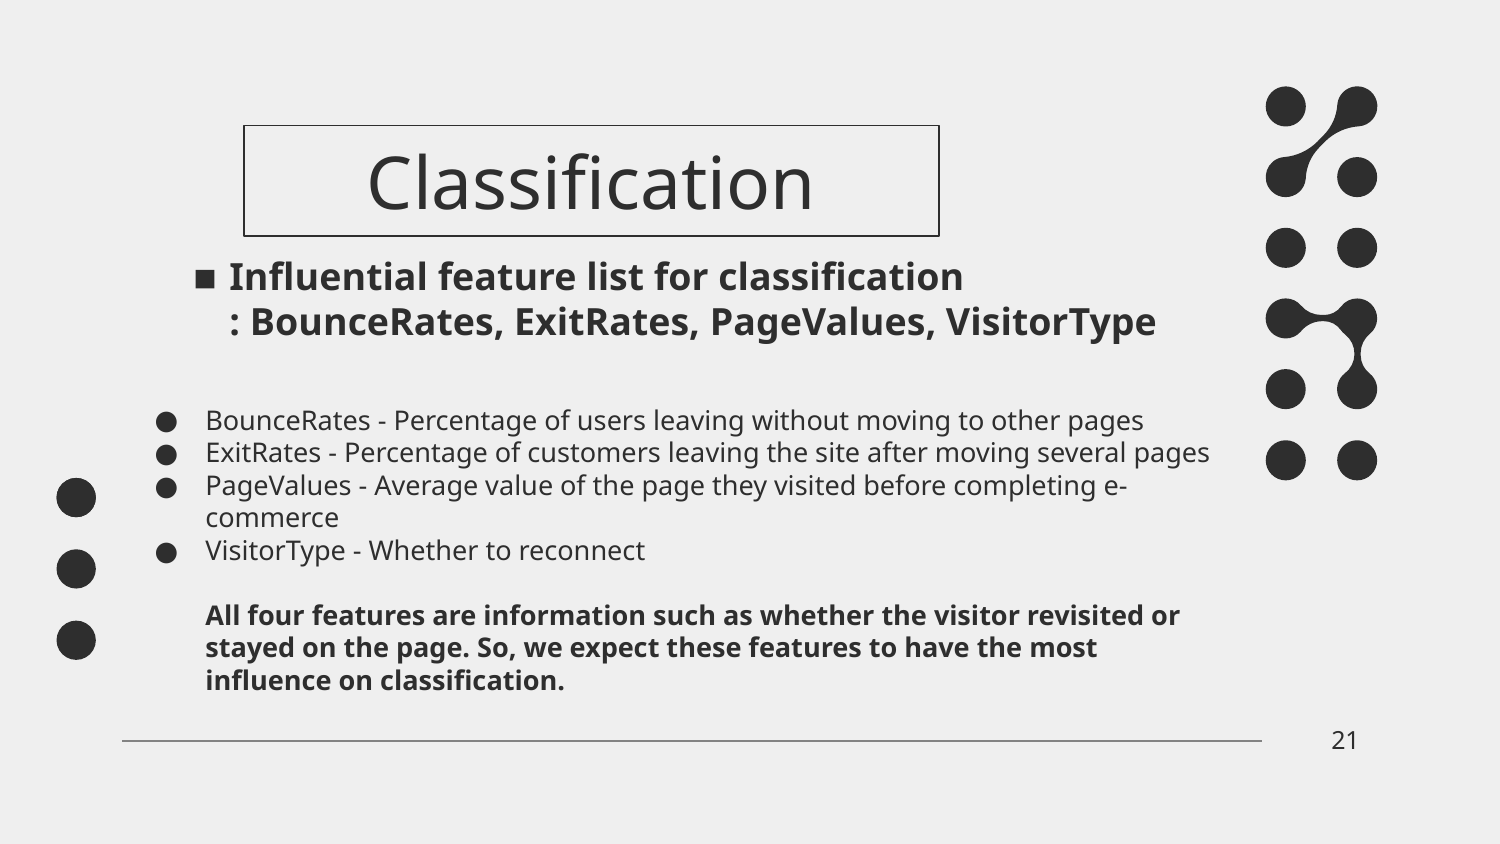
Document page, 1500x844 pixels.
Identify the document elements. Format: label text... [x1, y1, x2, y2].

text_box [195, 269, 214, 289]
subtitle BounceRates - Percentage of users leaving without moving to other pages ExitRates - Percentage of customers leaving the site after moving several pages PageValues - Average value of the page they visited before completing e-commerce VisitorType - Whether to reconnect All four features are information such as whether the visitor revisited or stayed on the page. So, we expect these features to have the most influence on classification. [115, 373, 1237, 726]
slide_number 21 [1312, 725, 1379, 758]
subtitle Influential feature list for classification : BounceRates, ExitRates, PageValues, VisitorType [214, 186, 1187, 373]
title Classification [243, 125, 940, 186]
